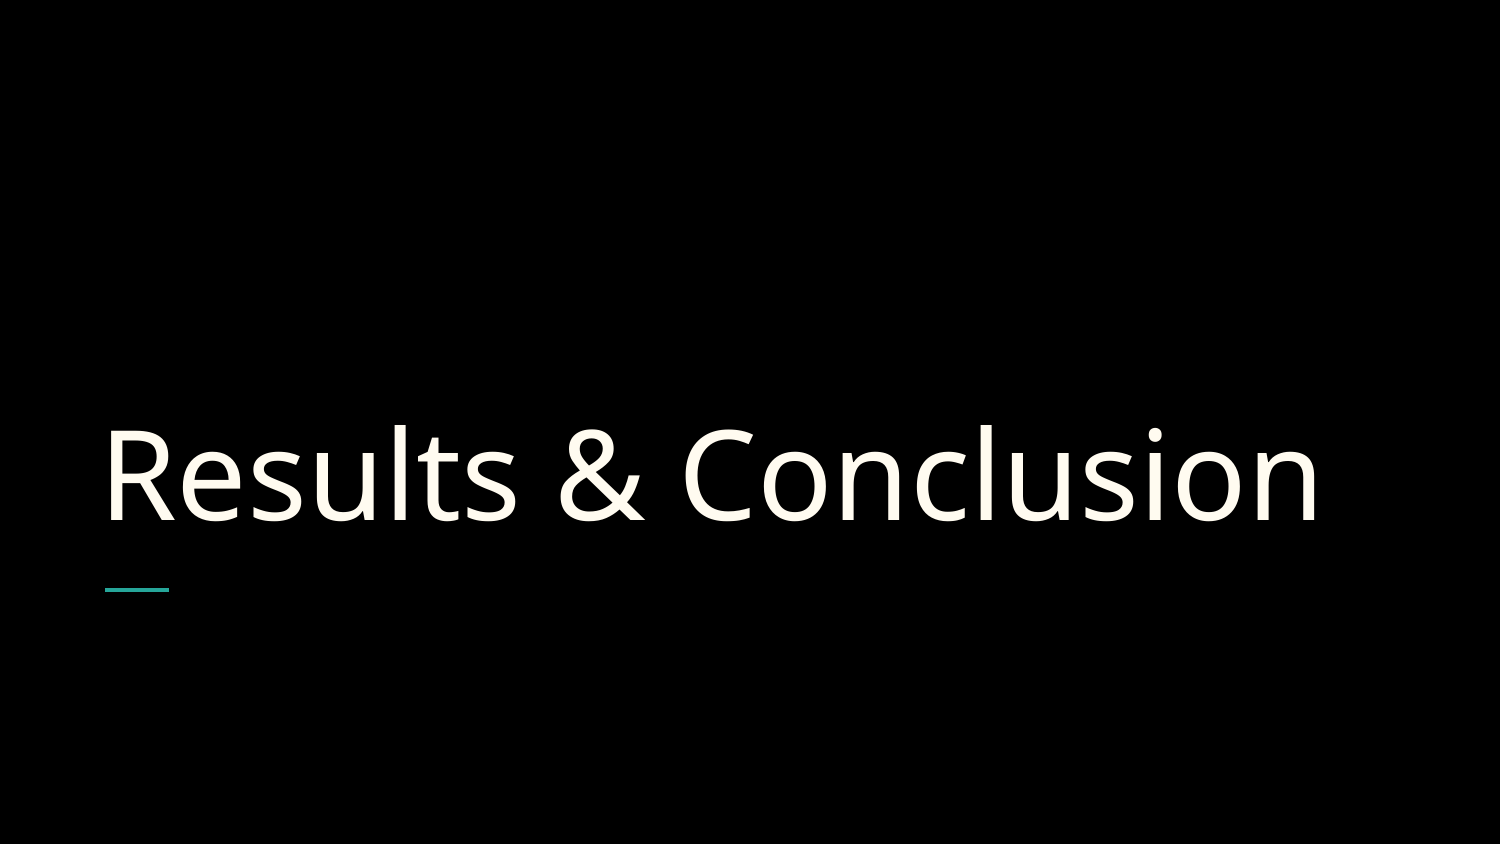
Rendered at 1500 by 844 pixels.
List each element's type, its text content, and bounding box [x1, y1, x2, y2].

title Results & Conclusion [84, 310, 1416, 561]
